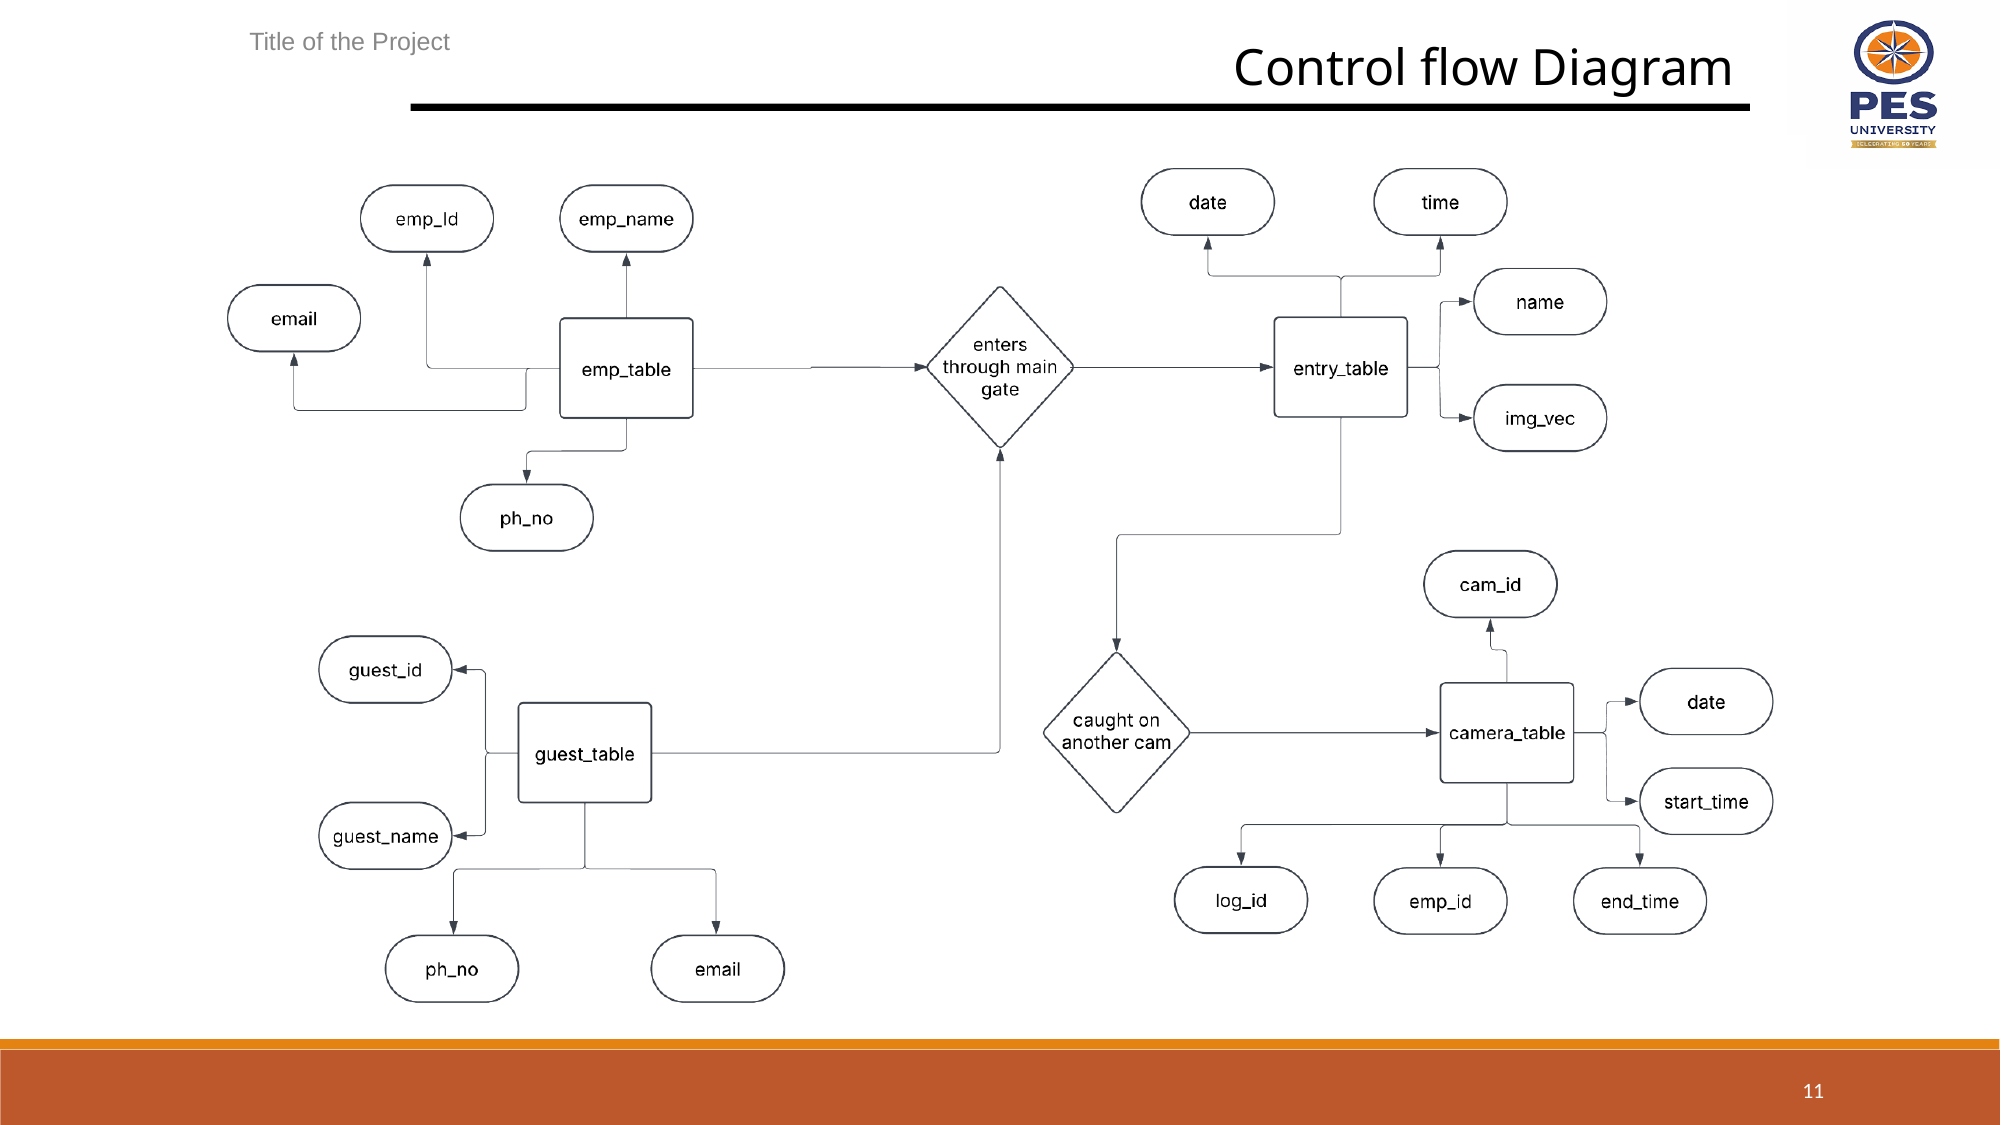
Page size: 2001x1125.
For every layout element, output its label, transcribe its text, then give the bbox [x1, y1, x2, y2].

text_box Title of the Project [12, 10, 688, 71]
picture [194, 0, 2000, 1035]
text_box Control flow Diagram [623, 27, 1750, 104]
slide_number ‹#› [1624, 1059, 1840, 1120]
text_box [410, 103, 1750, 111]
